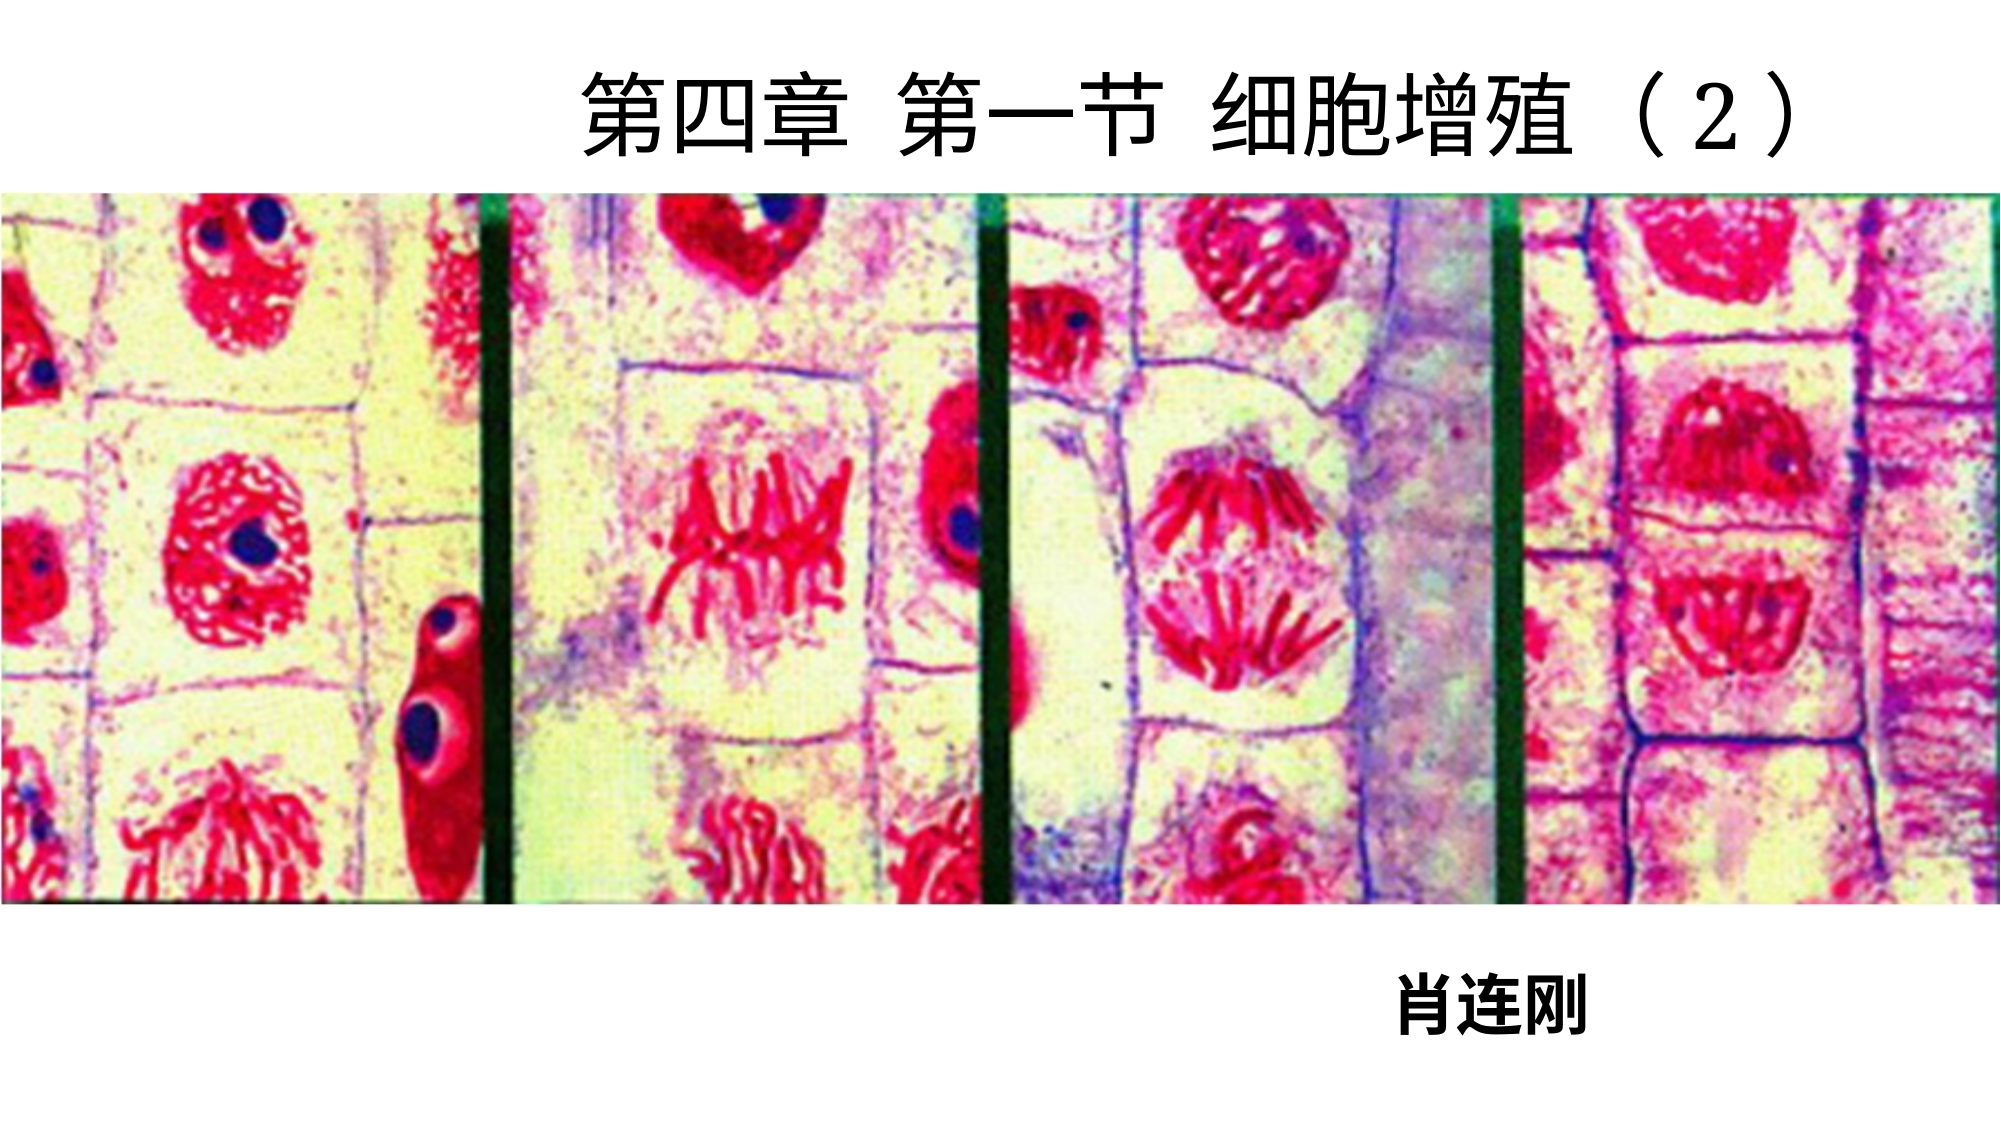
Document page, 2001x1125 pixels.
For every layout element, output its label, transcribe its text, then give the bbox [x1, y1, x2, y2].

text_box 肖连刚 [1375, 955, 1606, 1050]
text_box 第四章 第一节 细胞增殖（2） [562, 50, 1871, 176]
picture [0, 192, 2000, 906]
